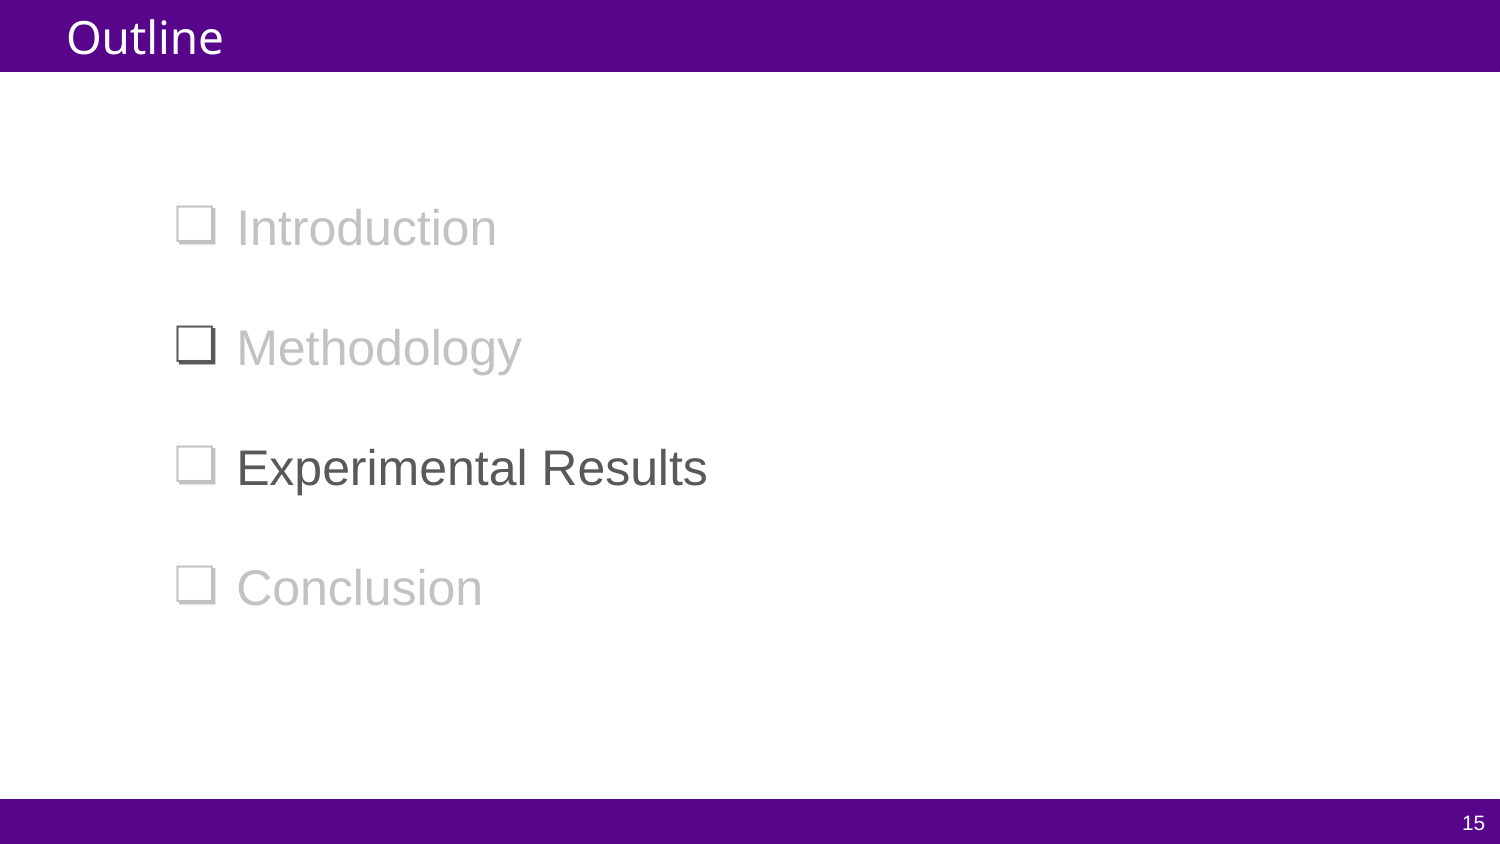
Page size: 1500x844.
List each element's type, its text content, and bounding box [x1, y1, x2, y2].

slide_number 15 [1410, 800, 1500, 844]
title Outline [51, 0, 1449, 73]
text_box Introduction Methodology Experimental Results Conclusion [146, 180, 887, 611]
